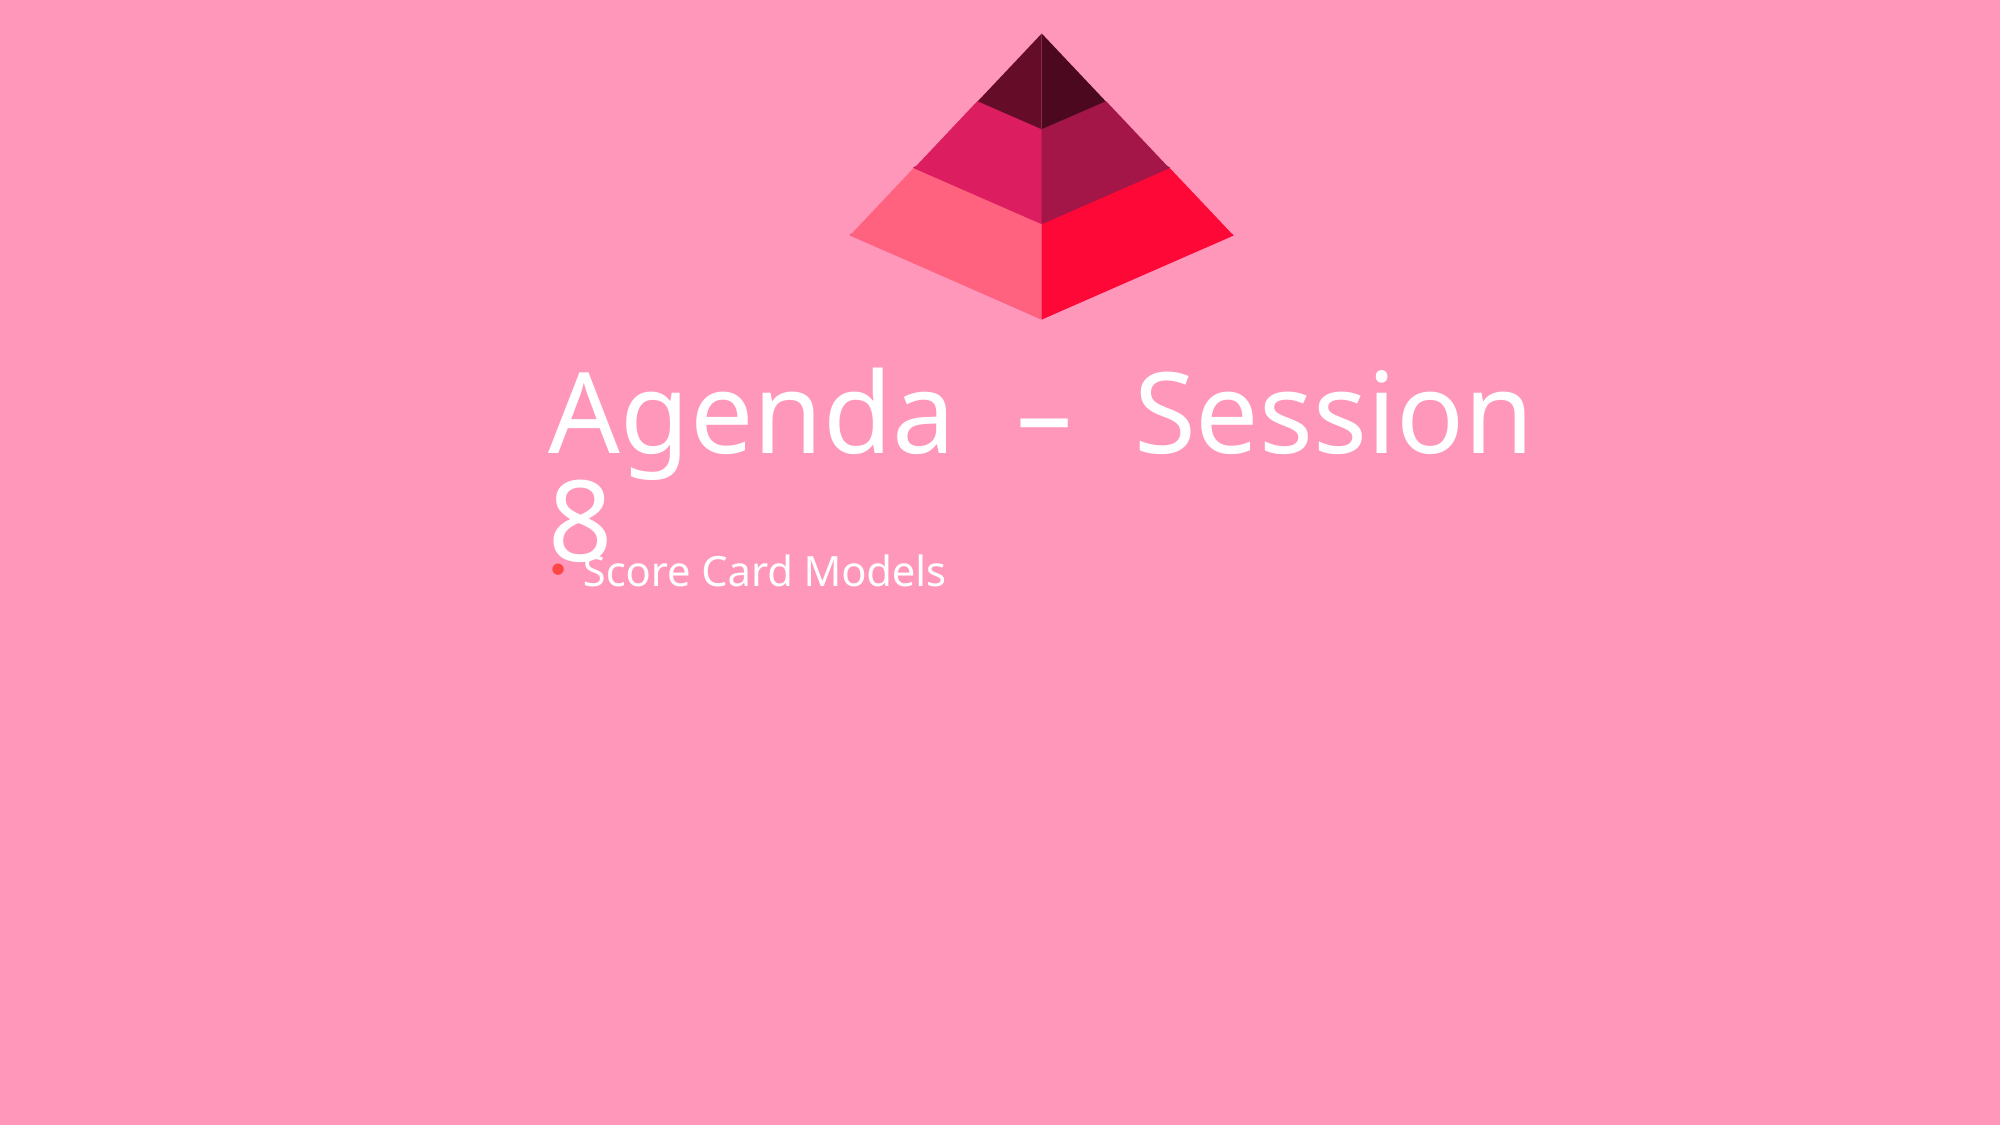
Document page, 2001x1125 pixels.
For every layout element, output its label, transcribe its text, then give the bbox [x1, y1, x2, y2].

text_box Score Card Models [533, 537, 1550, 689]
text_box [849, 33, 1234, 320]
text_box Agenda – Session 8 [533, 360, 1550, 512]
